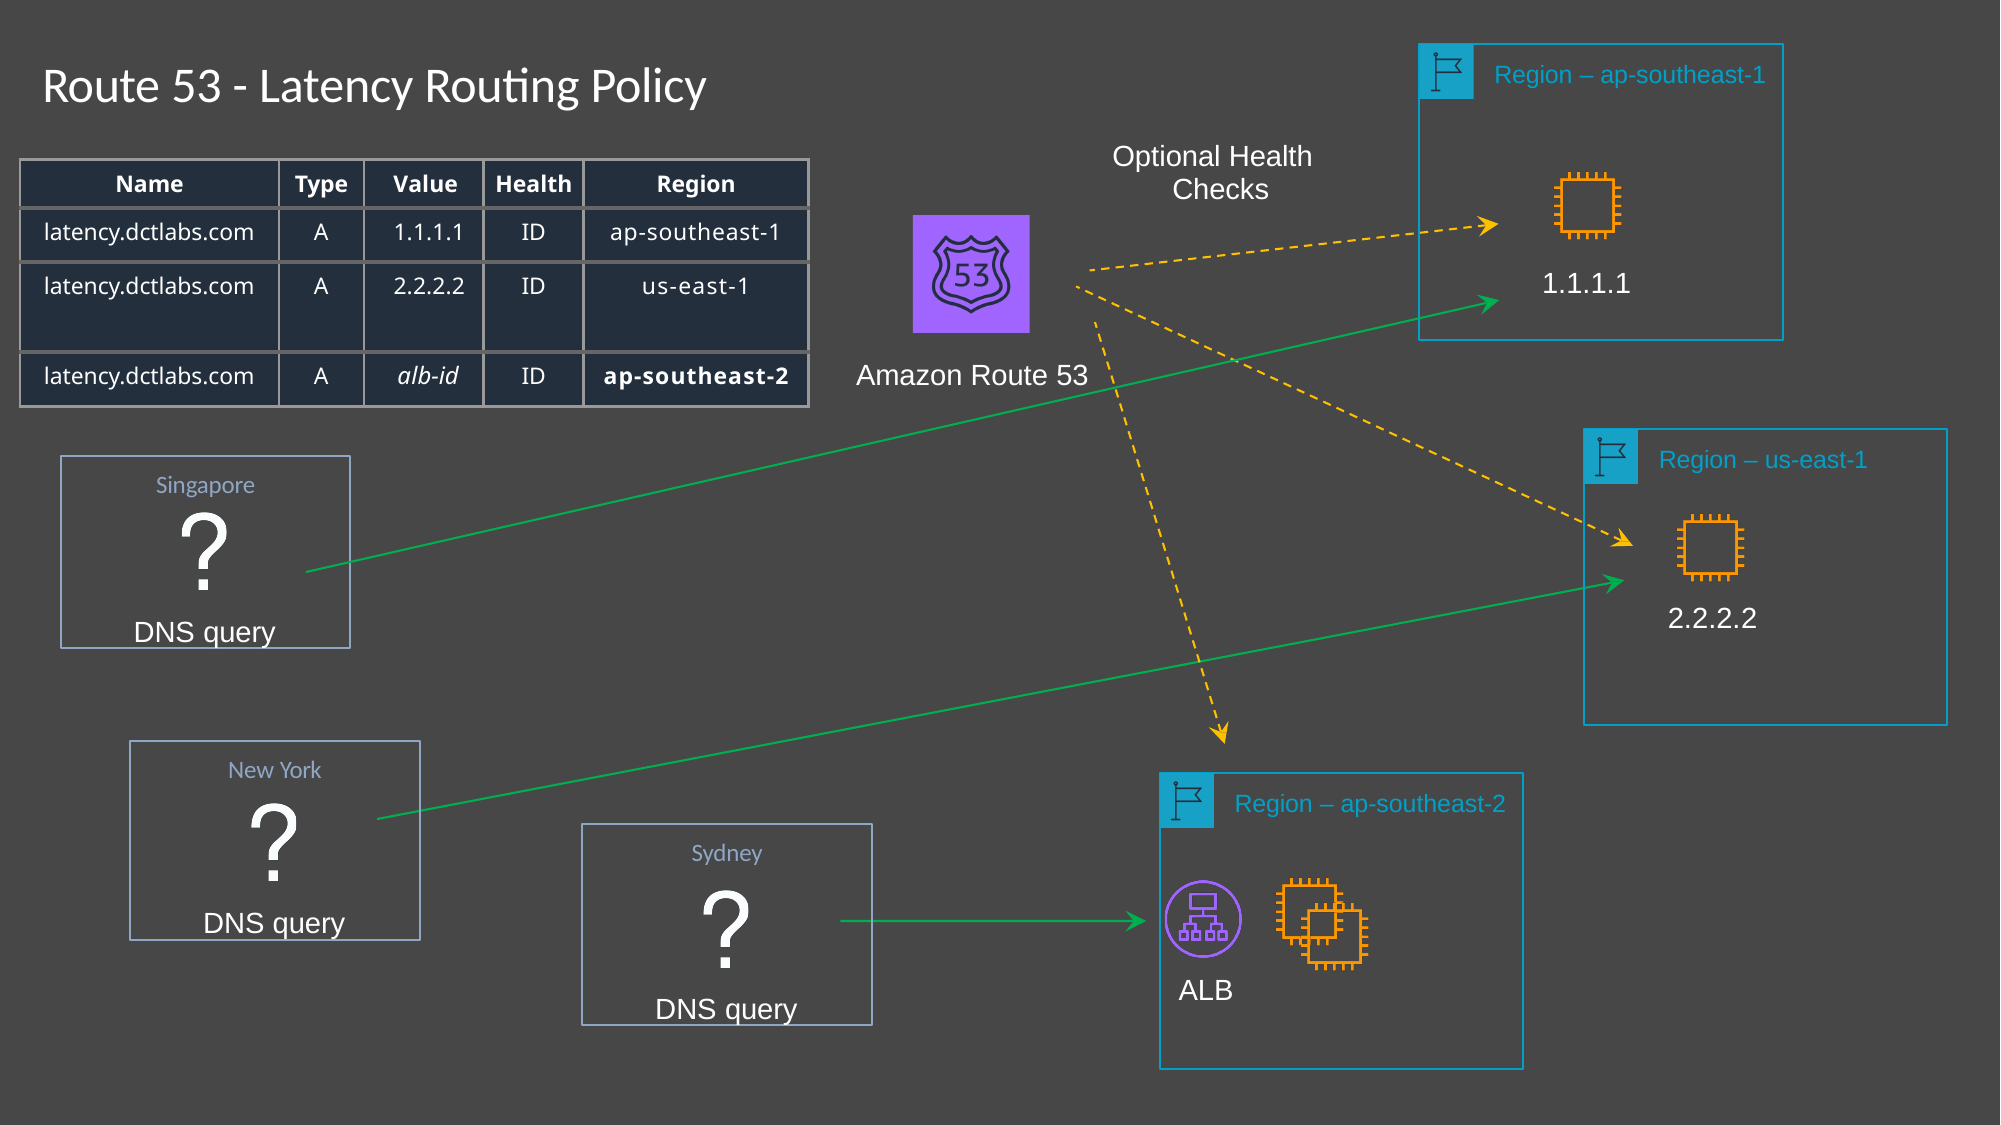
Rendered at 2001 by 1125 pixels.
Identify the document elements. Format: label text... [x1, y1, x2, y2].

text_box [1243, 363, 1252, 370]
text_box Amazon Route 53 [853, 354, 1091, 392]
text_box [1148, 500, 1154, 510]
text_box [1101, 347, 1107, 356]
text_box Region – ap-southeast-2 [1232, 785, 1510, 818]
table_cell 1.1.1.1 [365, 210, 482, 260]
text_box [1494, 480, 1504, 487]
table_header Region [585, 161, 807, 206]
text_box 2.2.2.2 [1665, 597, 1759, 635]
text_box [1201, 587, 1583, 663]
text_box [1164, 880, 1242, 958]
text_box [1402, 437, 1411, 443]
text_box [1274, 876, 1345, 947]
text_box [1106, 361, 1111, 370]
text_box Sydney DNS query [582, 823, 872, 1026]
table_cell ap-southeast-1 [585, 210, 807, 260]
text_box [1208, 720, 1229, 744]
table_header Health [485, 161, 582, 206]
text_box [1349, 412, 1358, 419]
text_box [1309, 394, 1318, 400]
table_cell 2.2.2.2 [365, 264, 482, 350]
text_box [1177, 332, 1186, 339]
text_box [1481, 474, 1490, 480]
text_box [1455, 462, 1464, 468]
text_box [1216, 253, 1226, 257]
text_box Region – ap-southeast-1 [1492, 56, 1770, 89]
text_box [1158, 260, 1168, 264]
text_box [1362, 419, 1371, 425]
text_box [1560, 511, 1570, 517]
text_box [1190, 339, 1199, 345]
text_box [1098, 295, 1107, 302]
text_box [1200, 667, 1205, 677]
text_box [1296, 388, 1305, 394]
text_box [1131, 444, 1137, 454]
text_box [1203, 345, 1213, 351]
text_box [1299, 901, 1370, 972]
text_box [1118, 403, 1124, 412]
text_box [1140, 472, 1145, 482]
text_box Optional Health Checks [1110, 134, 1316, 206]
text_box [305, 294, 1500, 574]
text_box [1114, 389, 1120, 398]
text_box New York DNS query [130, 740, 420, 940]
text_box [420, 661, 1198, 812]
text_box 1.1.1.1 [1540, 262, 1634, 300]
text_box [1150, 320, 1160, 326]
text_box [1256, 369, 1266, 376]
text_box [1675, 512, 1746, 583]
text_box [251, 803, 297, 881]
table_cell latency.dctlabs.com [21, 264, 278, 350]
text_box [1159, 773, 1214, 828]
text_box [1303, 244, 1313, 248]
text_box [1157, 528, 1163, 538]
table_cell ID [485, 264, 582, 350]
text_box ALB [1176, 969, 1236, 1007]
text_box Singapore DNS query [60, 456, 351, 648]
text_box [1183, 612, 1188, 621]
text_box [1136, 458, 1141, 468]
text_box [703, 890, 749, 968]
table_cell alb-id [365, 354, 482, 405]
text_box [1547, 505, 1556, 511]
table_cell latency.dctlabs.com [21, 354, 278, 405]
text_box [1609, 527, 1633, 547]
text_box [1336, 406, 1345, 413]
text_box [1217, 351, 1226, 357]
text_box [1166, 556, 1171, 566]
text_box [1187, 626, 1193, 635]
text_box [1600, 529, 1609, 536]
text_box [1468, 468, 1477, 474]
text_box [1419, 44, 1474, 99]
text_box [1110, 375, 1115, 384]
table_cell ID [485, 354, 582, 405]
text_box [1170, 570, 1175, 579]
text_box [1123, 417, 1128, 426]
text_box [1419, 44, 1783, 340]
text_box [1361, 237, 1371, 241]
text_box [1552, 170, 1623, 241]
table_header Value [365, 161, 482, 206]
text_box [1375, 425, 1385, 431]
text_box [1415, 443, 1424, 450]
text_box [1428, 449, 1437, 456]
table_cell A [280, 264, 363, 350]
text_box [1208, 695, 1214, 705]
text_box [1573, 517, 1583, 523]
text_box [1274, 247, 1284, 251]
text_box [1534, 499, 1543, 505]
text_box [1507, 486, 1517, 493]
table_cell A [280, 210, 363, 260]
text_box [1144, 486, 1150, 496]
text_box [1159, 773, 1523, 1069]
text_box [1245, 250, 1255, 254]
text_box [1111, 302, 1120, 308]
text_box [1187, 257, 1197, 261]
text_box [1153, 514, 1158, 524]
text_box [1587, 523, 1596, 530]
table_cell ap-southeast-2 [585, 354, 807, 405]
text_box [1124, 308, 1133, 314]
text_box [1521, 492, 1530, 499]
text_box [1322, 400, 1332, 407]
text_box [1178, 598, 1184, 607]
text_box [1161, 542, 1167, 552]
text_box [1583, 429, 1638, 484]
title Route 53 - Latency Routing Policy [40, 49, 927, 240]
table_cell us-east-1 [585, 264, 807, 350]
table_header Name [21, 161, 278, 206]
table_cell ID [485, 210, 582, 260]
text_box [1441, 456, 1451, 462]
text_box [1191, 640, 1197, 649]
text_box [1388, 431, 1398, 437]
text_box [872, 910, 1147, 932]
text_box [1204, 681, 1210, 691]
text_box [1115, 265, 1125, 269]
text_box [1583, 429, 1947, 725]
text_box [1084, 289, 1094, 296]
text_box [1390, 234, 1400, 238]
text_box [1332, 240, 1342, 244]
text_box Region – us-east-1 [1656, 441, 1872, 474]
text_box [1164, 326, 1173, 333]
table_header Type [280, 161, 363, 206]
text_box [1196, 654, 1201, 663]
text_box [1283, 382, 1292, 388]
table_cell latency.dctlabs.com [21, 210, 278, 260]
text_box [1269, 376, 1279, 382]
text_box [1097, 333, 1102, 342]
text_box [1137, 314, 1147, 320]
table_cell A [280, 354, 363, 405]
text_box [1174, 584, 1180, 593]
text_box [912, 215, 1030, 333]
text_box [1213, 709, 1218, 719]
text_box [1093, 321, 1098, 329]
text_box [1127, 430, 1132, 440]
